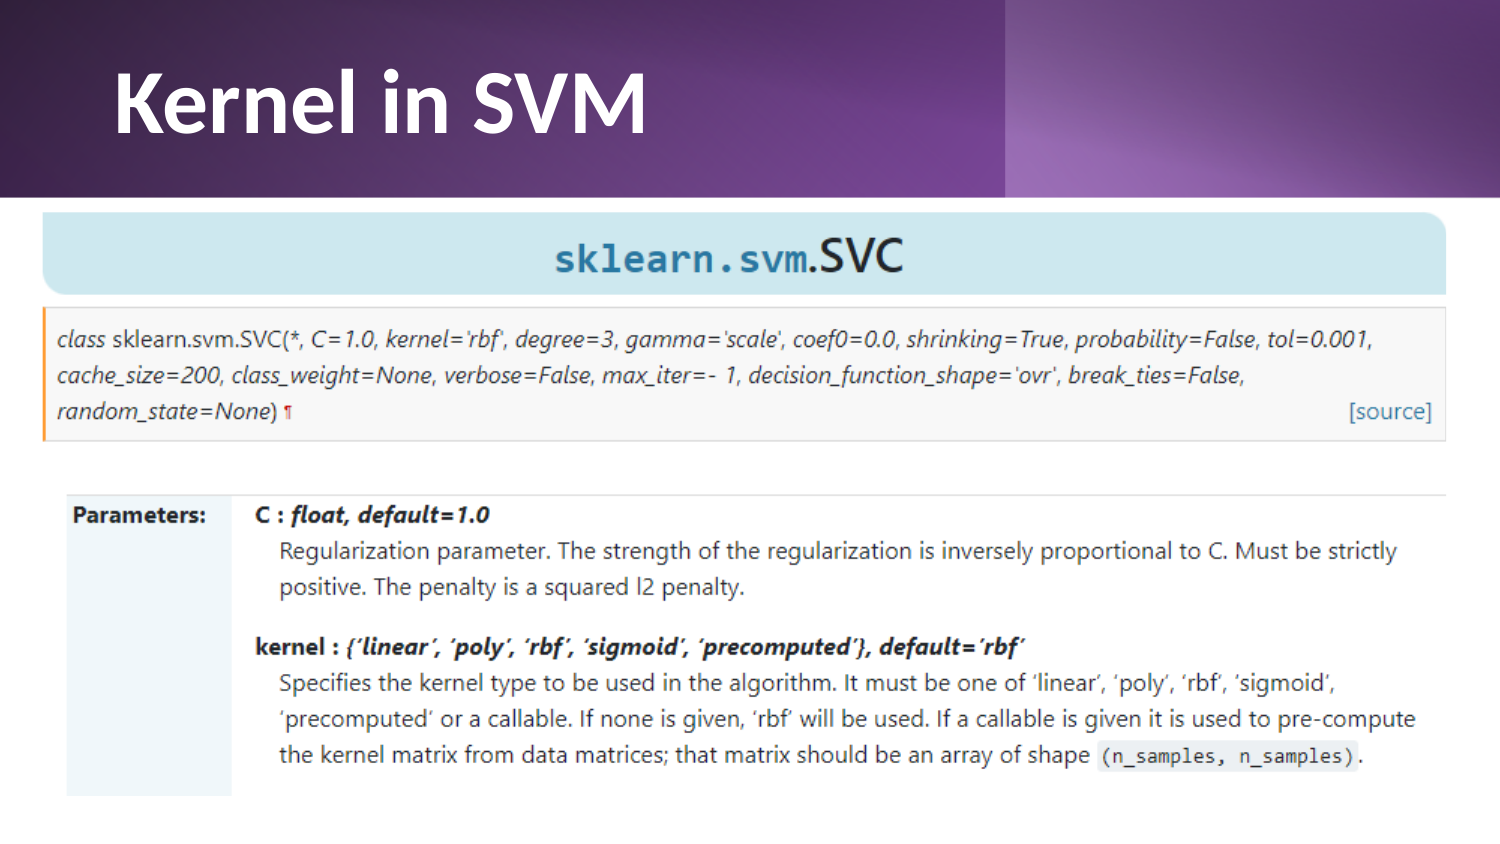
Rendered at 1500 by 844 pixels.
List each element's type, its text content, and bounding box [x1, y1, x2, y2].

title Kernel in SVM [103, 22, 1397, 186]
picture [0, 0, 1500, 199]
picture [22, 211, 1447, 796]
